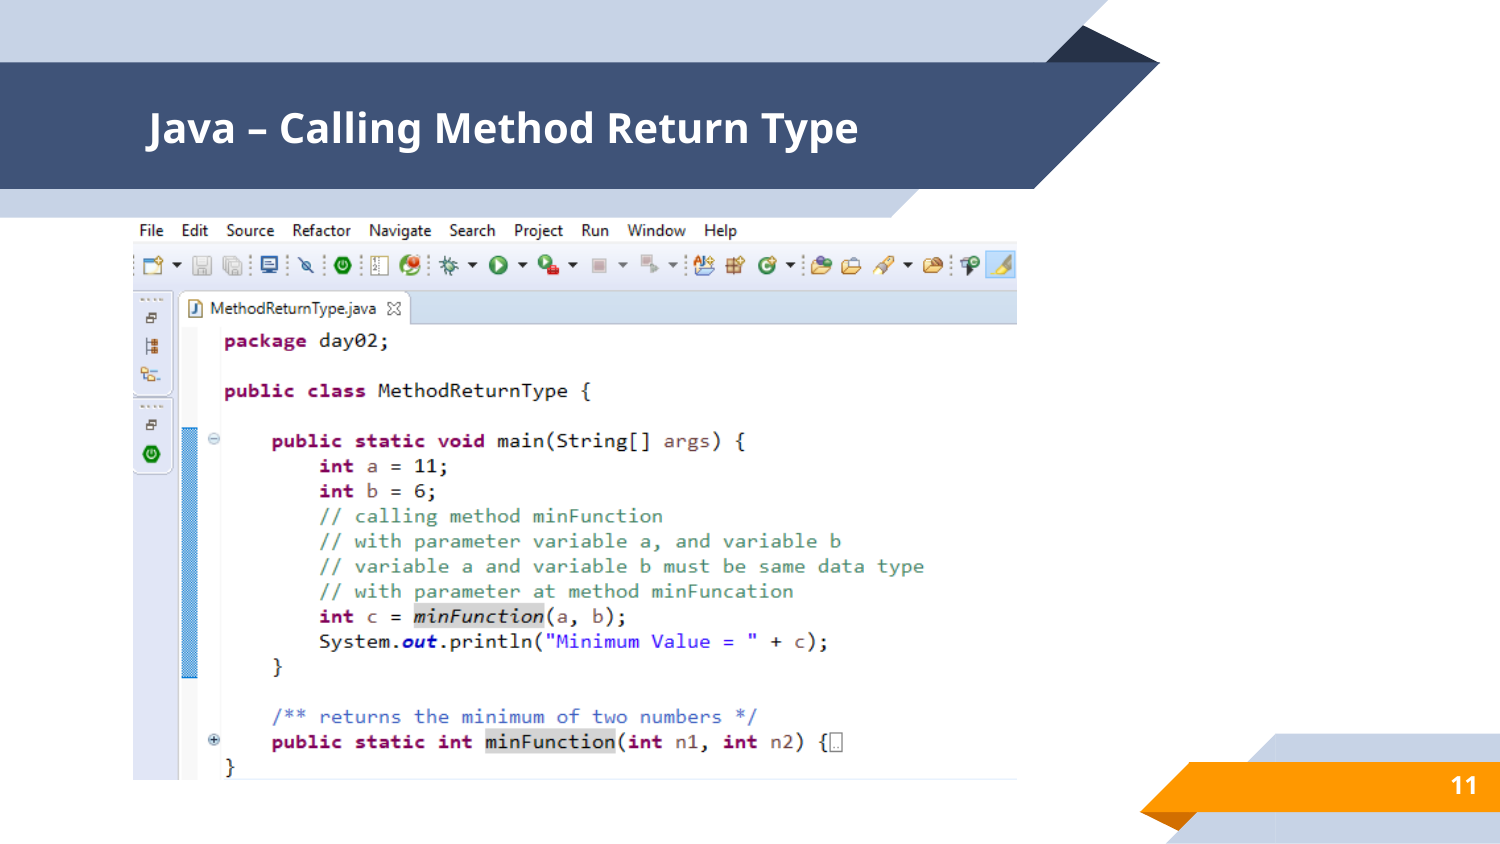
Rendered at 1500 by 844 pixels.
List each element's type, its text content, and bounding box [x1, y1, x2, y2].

slide_number 11 [1249, 760, 1494, 813]
title Java – Calling Method Return Type [133, 64, 1035, 190]
picture [133, 218, 1017, 780]
